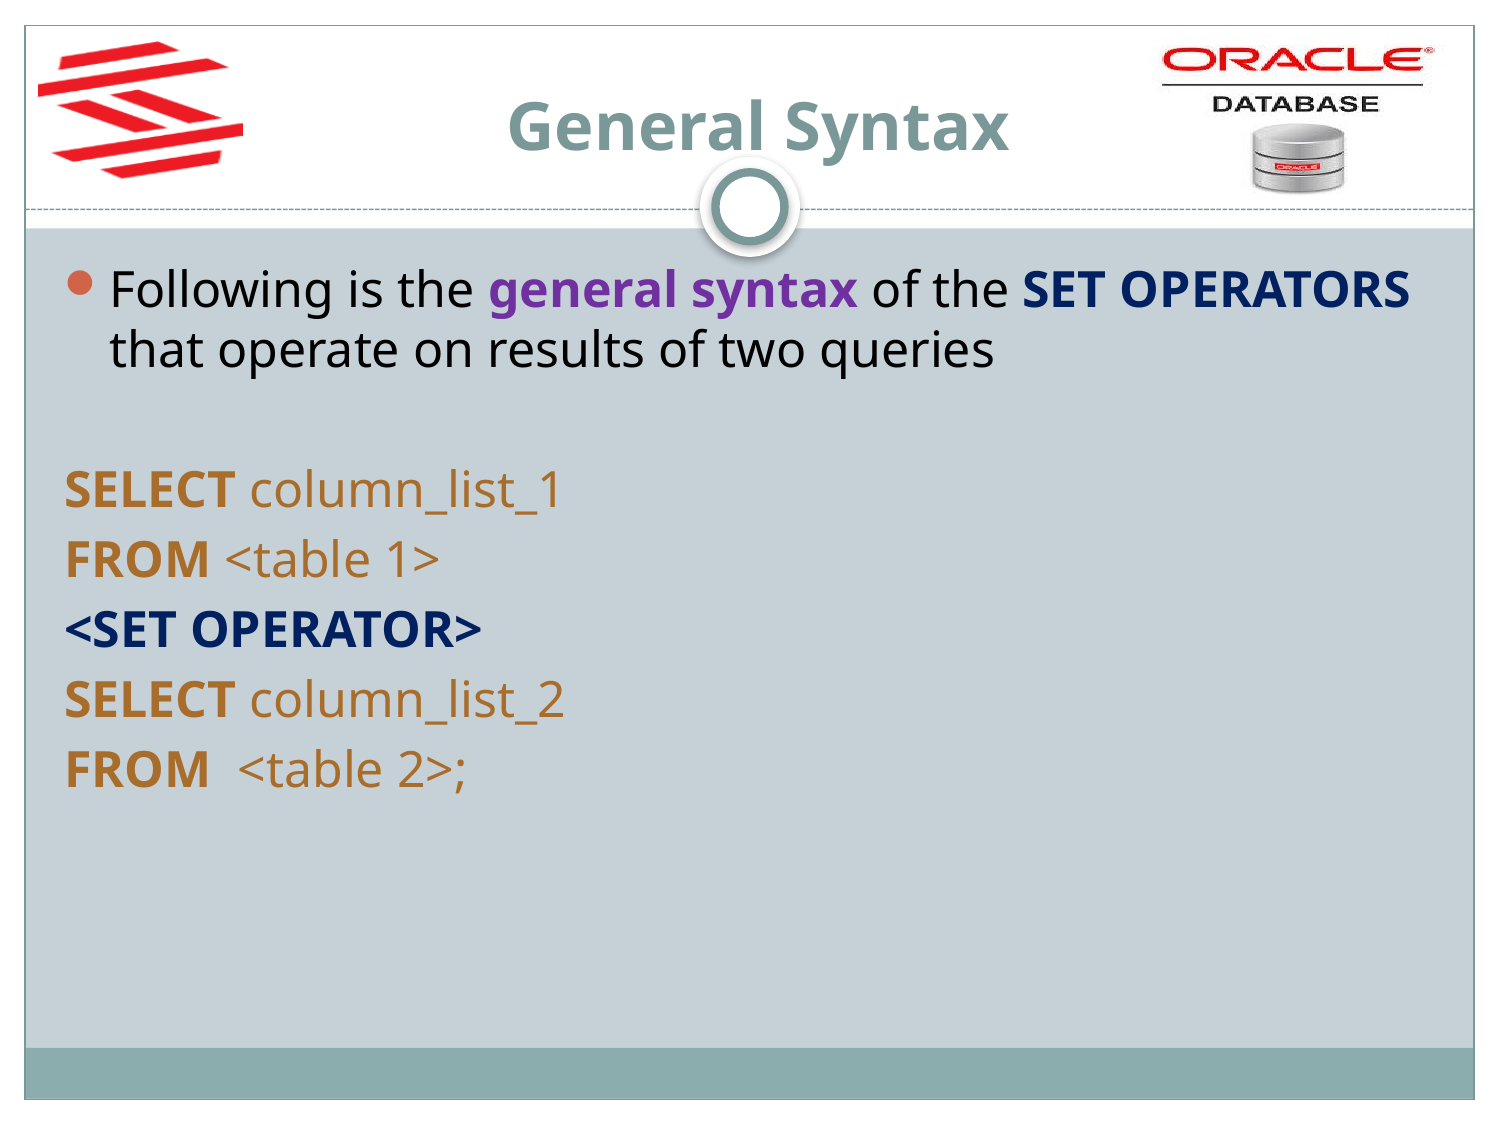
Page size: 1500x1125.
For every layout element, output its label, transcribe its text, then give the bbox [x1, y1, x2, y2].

picture [1148, 34, 1453, 200]
picture [37, 40, 243, 185]
title General Syntax [248, 46, 1141, 172]
list Following is the general syntax of the SET OPERATORS that operate on results of two queries SELECT column_list_1 FROM <table 1> <SET OPERATOR> SELECT column_list_2 FROM <table 2>; [49, 250, 1445, 1047]
